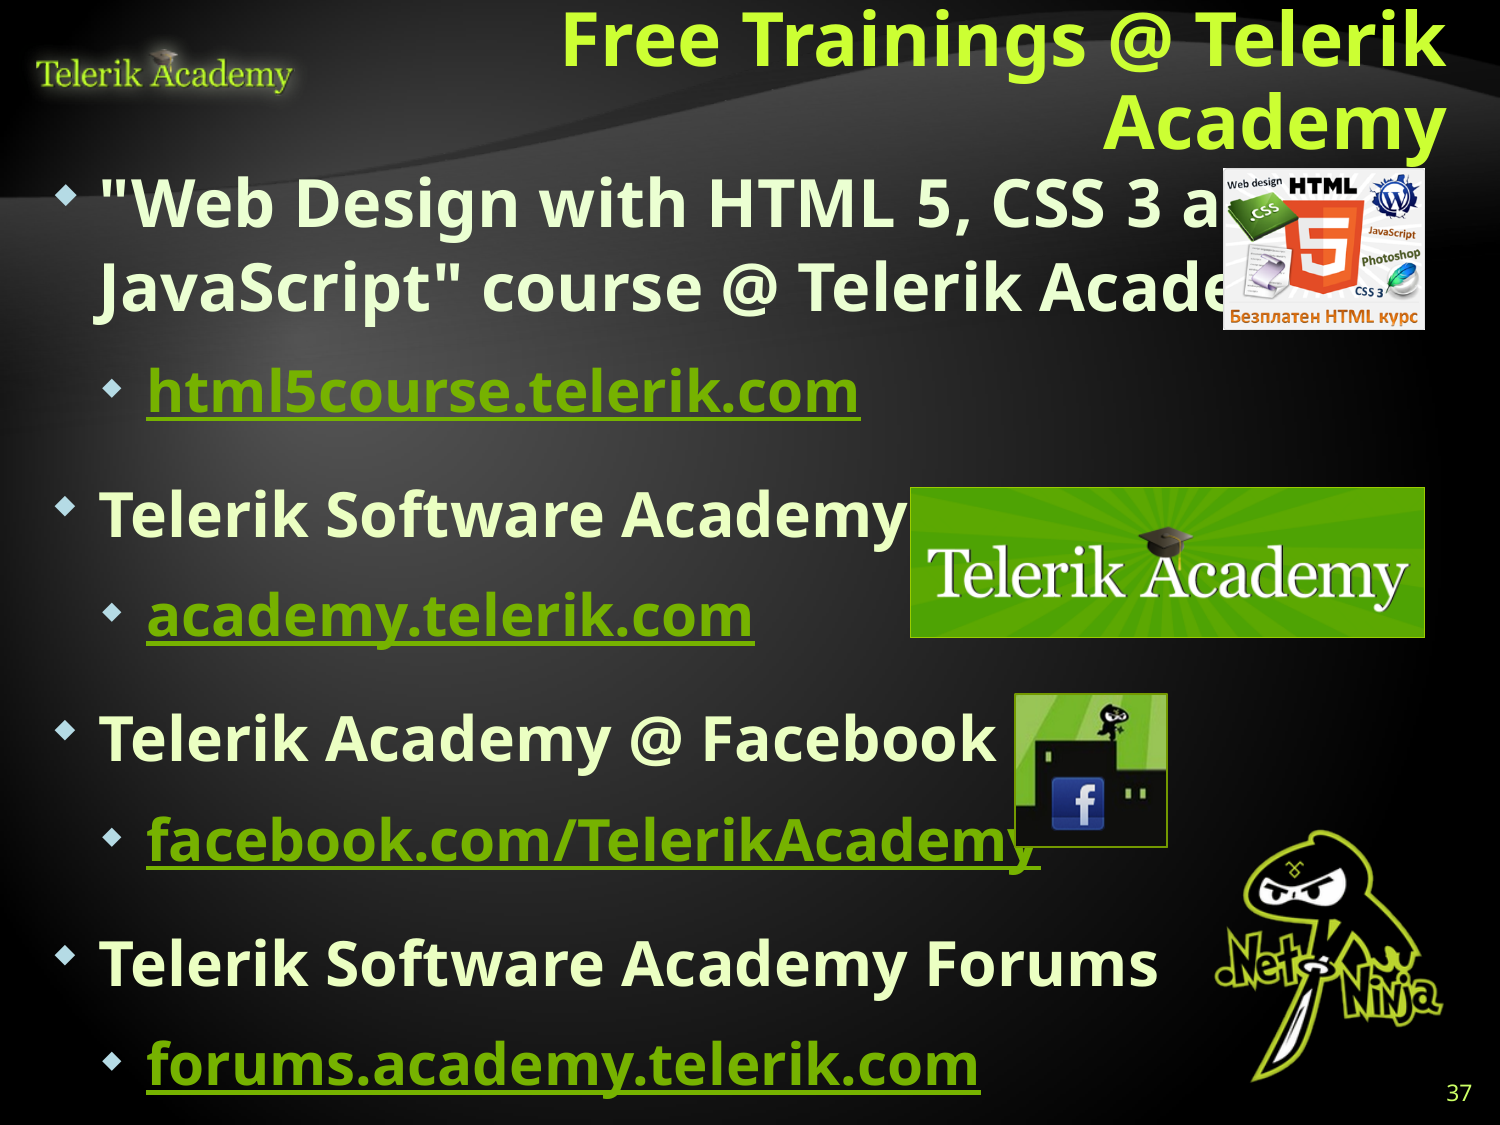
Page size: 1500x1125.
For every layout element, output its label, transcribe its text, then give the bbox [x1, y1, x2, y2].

picture [0, 0, 1500, 1125]
list "Web Design with HTML 5, CSS 3 and JavaScript" course @ Telerik Academy html5course.telerik.com Telerik Software Academy academy.telerik.com Telerik Academy @ Facebook facebook.com/TelerikAcademy Telerik Software Academy Forums forums.academy.telerik.com [37, 149, 1463, 1100]
slide_number 37 [1412, 1074, 1488, 1113]
title Free Trainings @ Telerik Academy [300, 12, 1463, 149]
